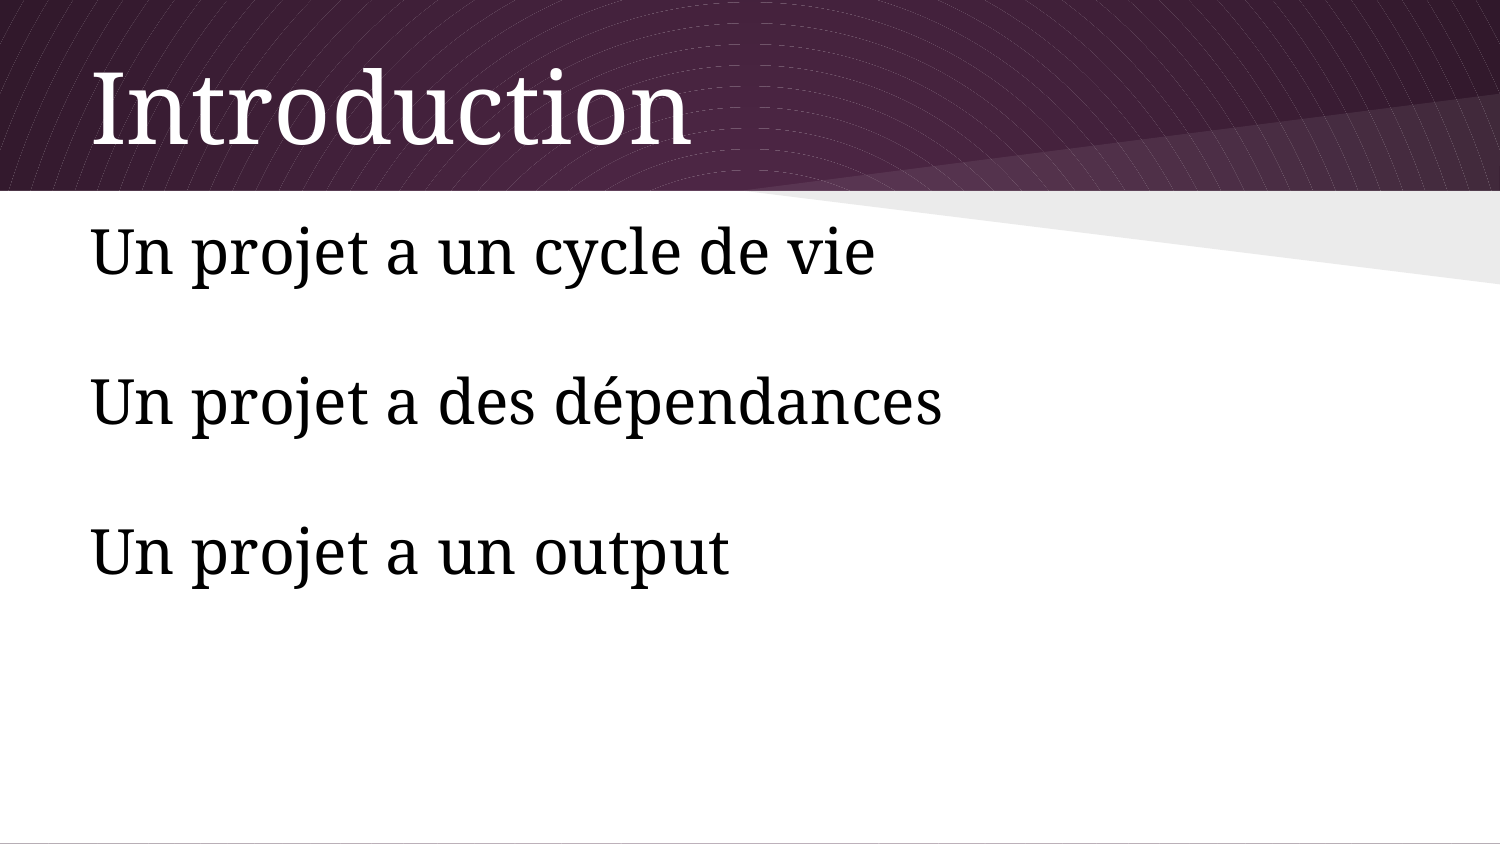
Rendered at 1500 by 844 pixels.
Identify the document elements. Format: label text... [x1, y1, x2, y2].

list Un projet a un cycle de vie Un projet a des dépendances Un projet a un output [75, 196, 1425, 808]
title Introduction [75, 33, 1425, 175]
